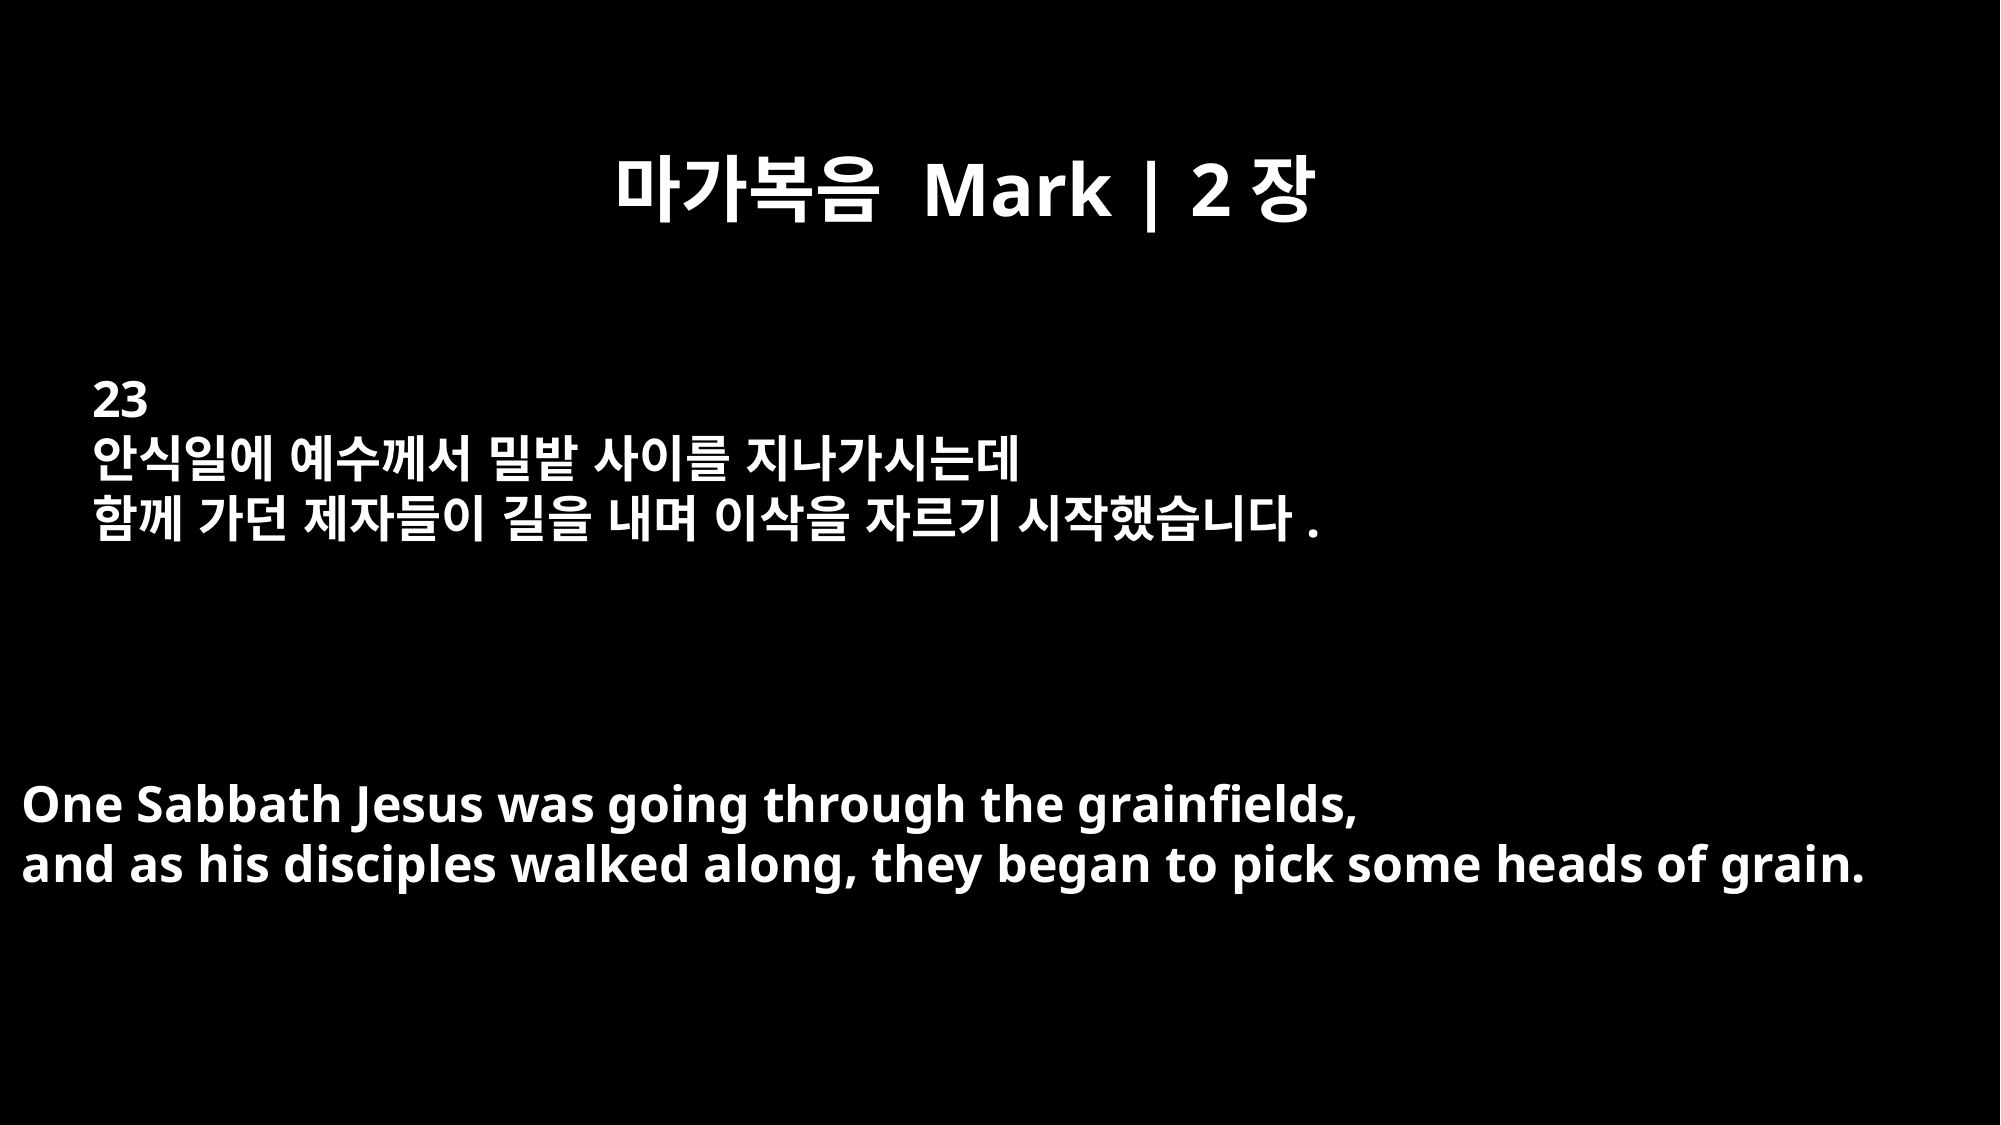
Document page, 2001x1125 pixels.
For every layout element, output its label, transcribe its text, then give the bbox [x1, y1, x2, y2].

text_box 23 안식일에 예수께서 밀밭 사이를 지나가시는데 함께 가던 제자들이 길을 내며 이삭을 자르기 시작했습니다. [77, 359, 1336, 555]
text_box One Sabbath Jesus was going through the grainfields, and as his disciples walked along, they began to pick some heads of grain. [7, 764, 1882, 900]
text_box 마가복음 Mark | 2장 [599, 136, 1333, 239]
